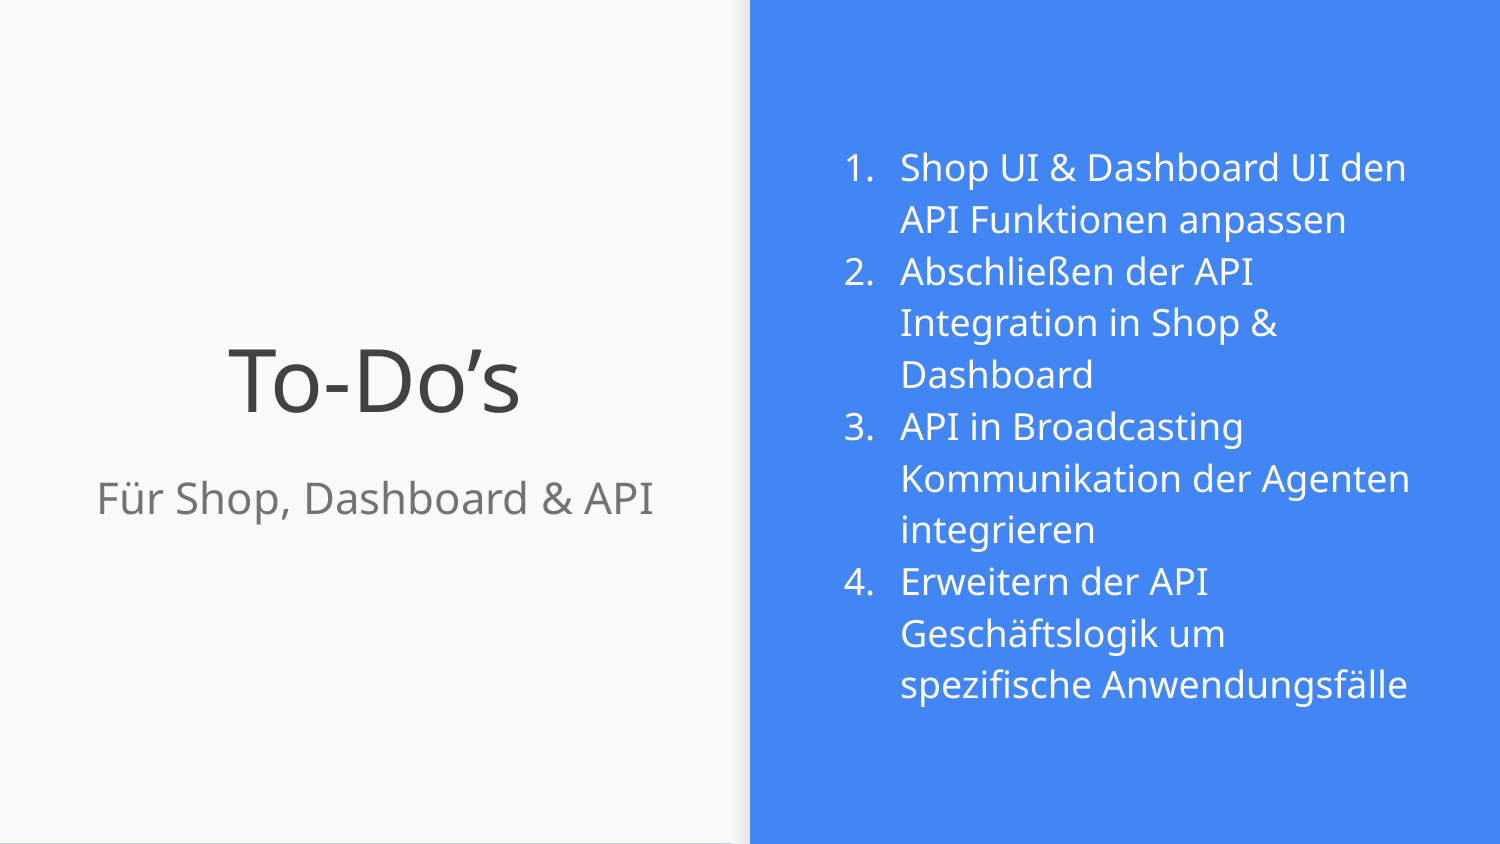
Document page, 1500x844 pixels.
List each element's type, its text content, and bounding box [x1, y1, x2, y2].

list Shop UI & Dashboard UI den API Funktionen anpassen Abschließen der API Integration in Shop & Dashboard API in Broadcasting Kommunikation der Agenten integrieren Erweitern der API Geschäftslogik um spezifische Anwendungsfälle [810, 118, 1440, 725]
title To-Do’s [43, 202, 708, 446]
subtitle Für Shop, Dashboard & API [43, 455, 708, 659]
